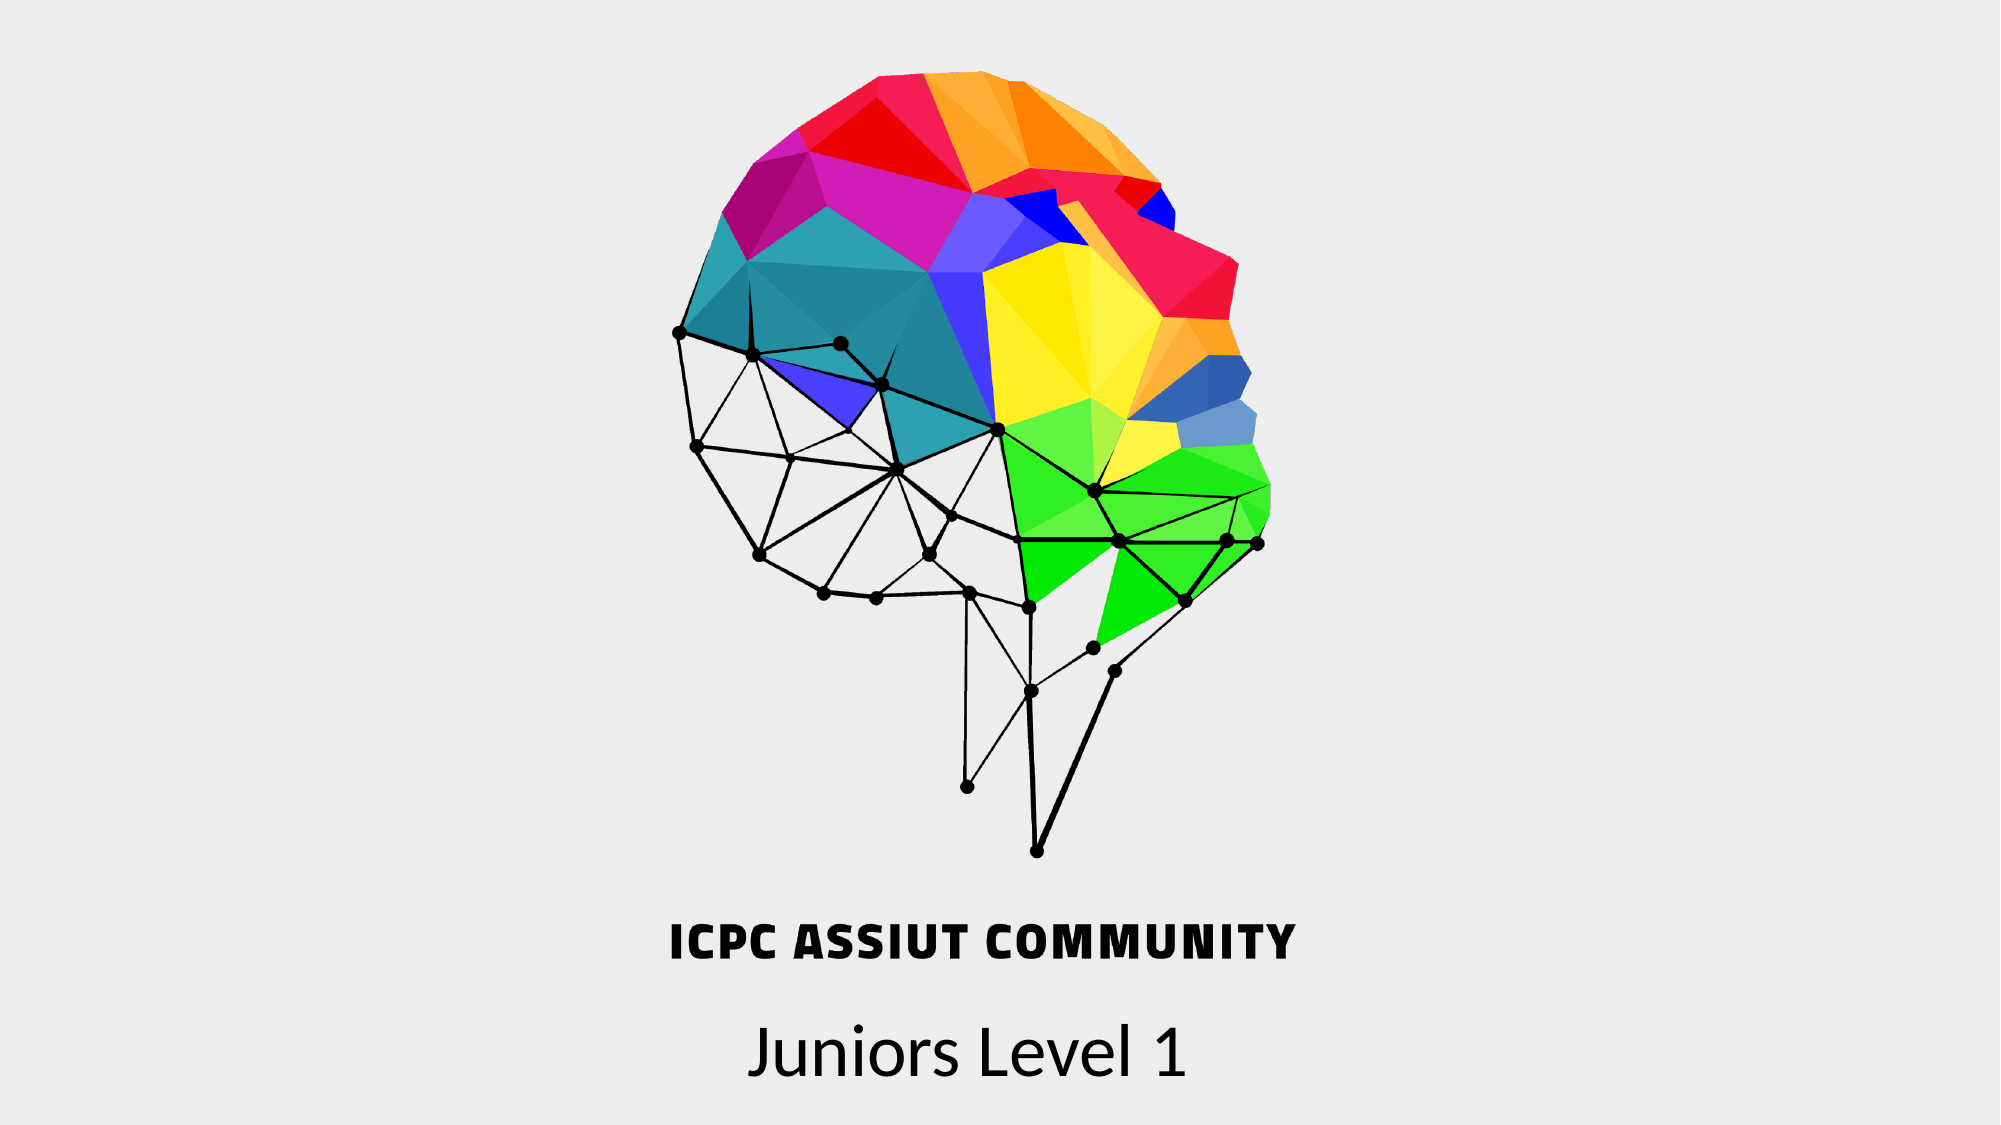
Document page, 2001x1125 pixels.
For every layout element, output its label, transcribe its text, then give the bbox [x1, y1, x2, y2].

subtitle Juniors Level 1 [218, 1004, 1719, 1125]
picture [658, 58, 1302, 1005]
